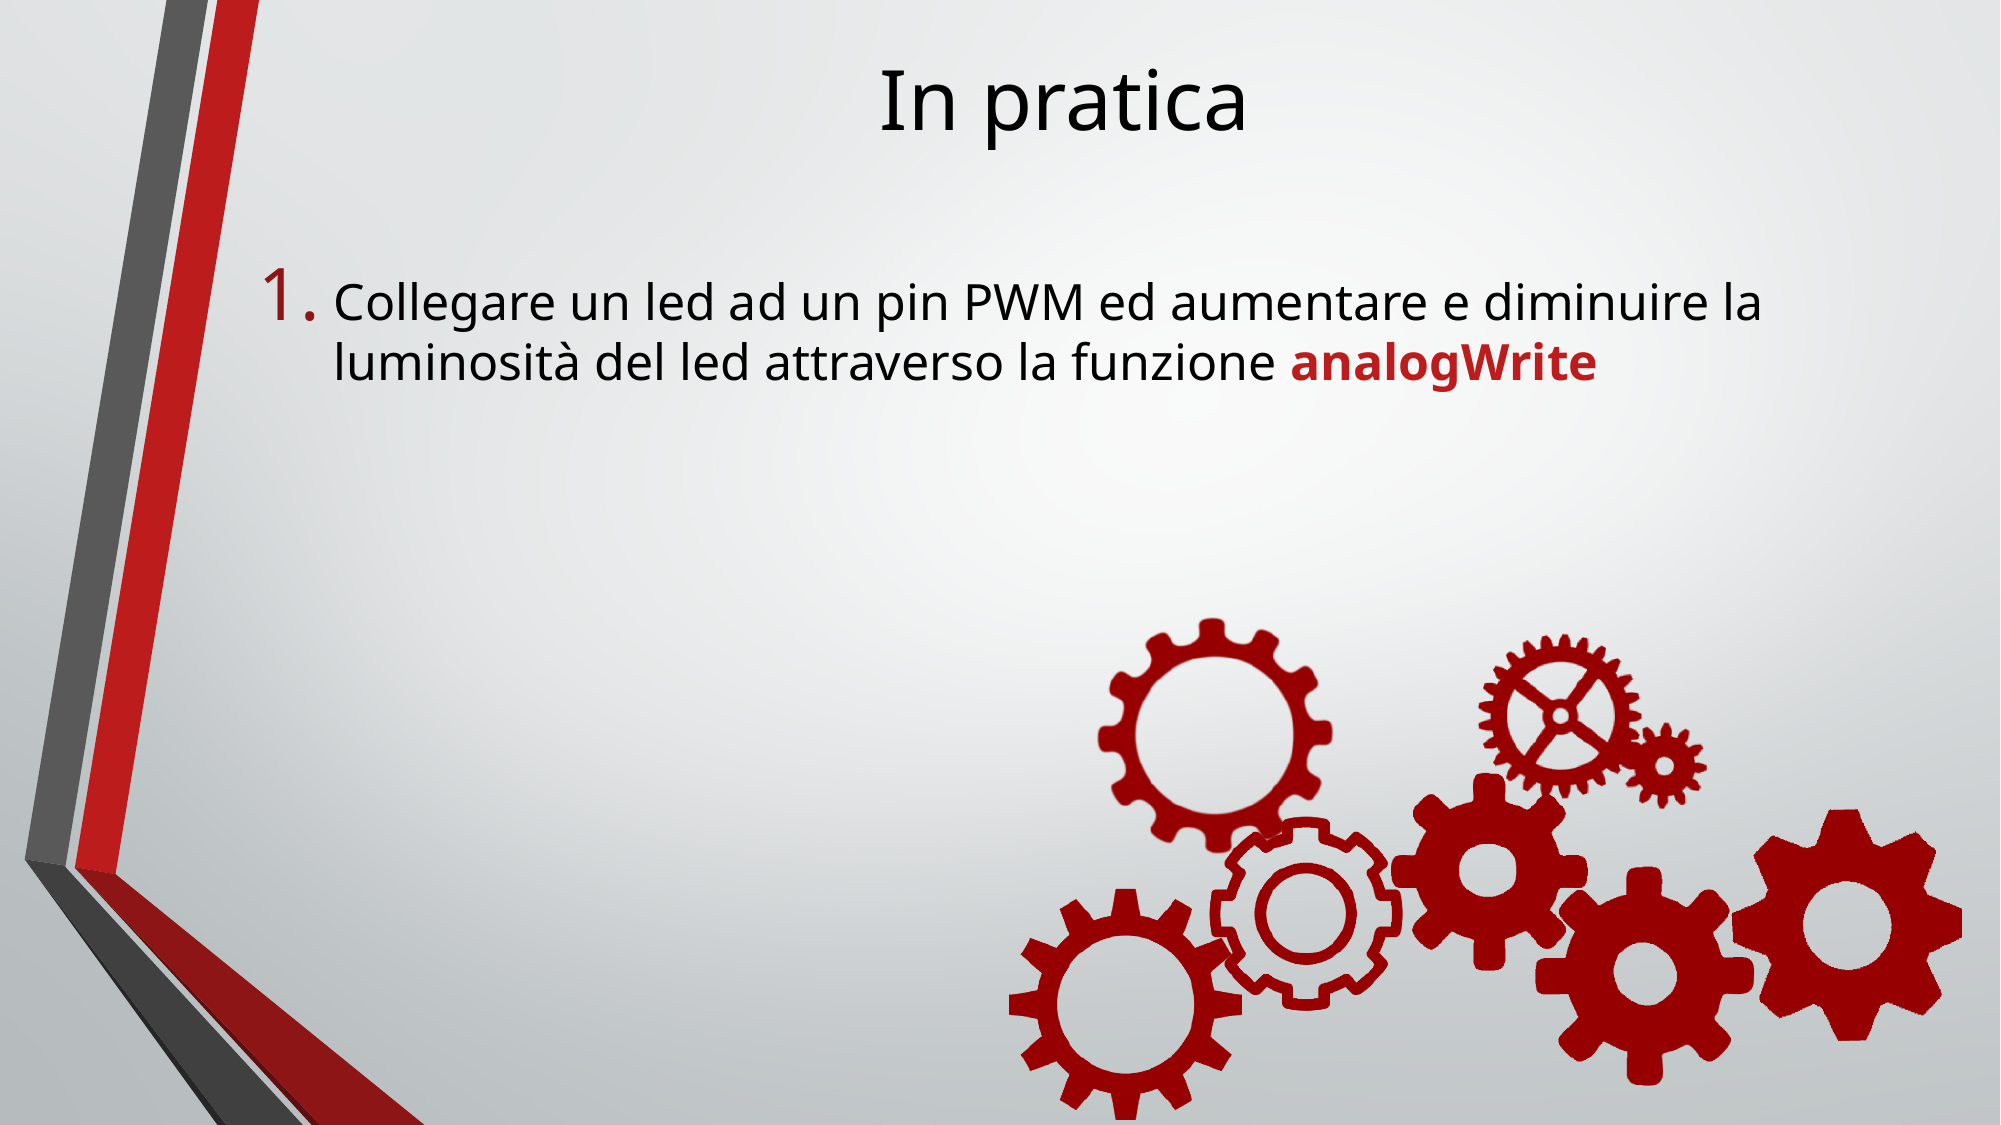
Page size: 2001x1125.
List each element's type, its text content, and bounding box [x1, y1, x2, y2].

list Collegare un led ad un pin PWM ed aumentare e diminuire la luminosità del led attraverso la funzione analogWrite [243, 226, 1887, 682]
title In pratica [243, 19, 1887, 175]
picture [1009, 617, 1962, 1120]
